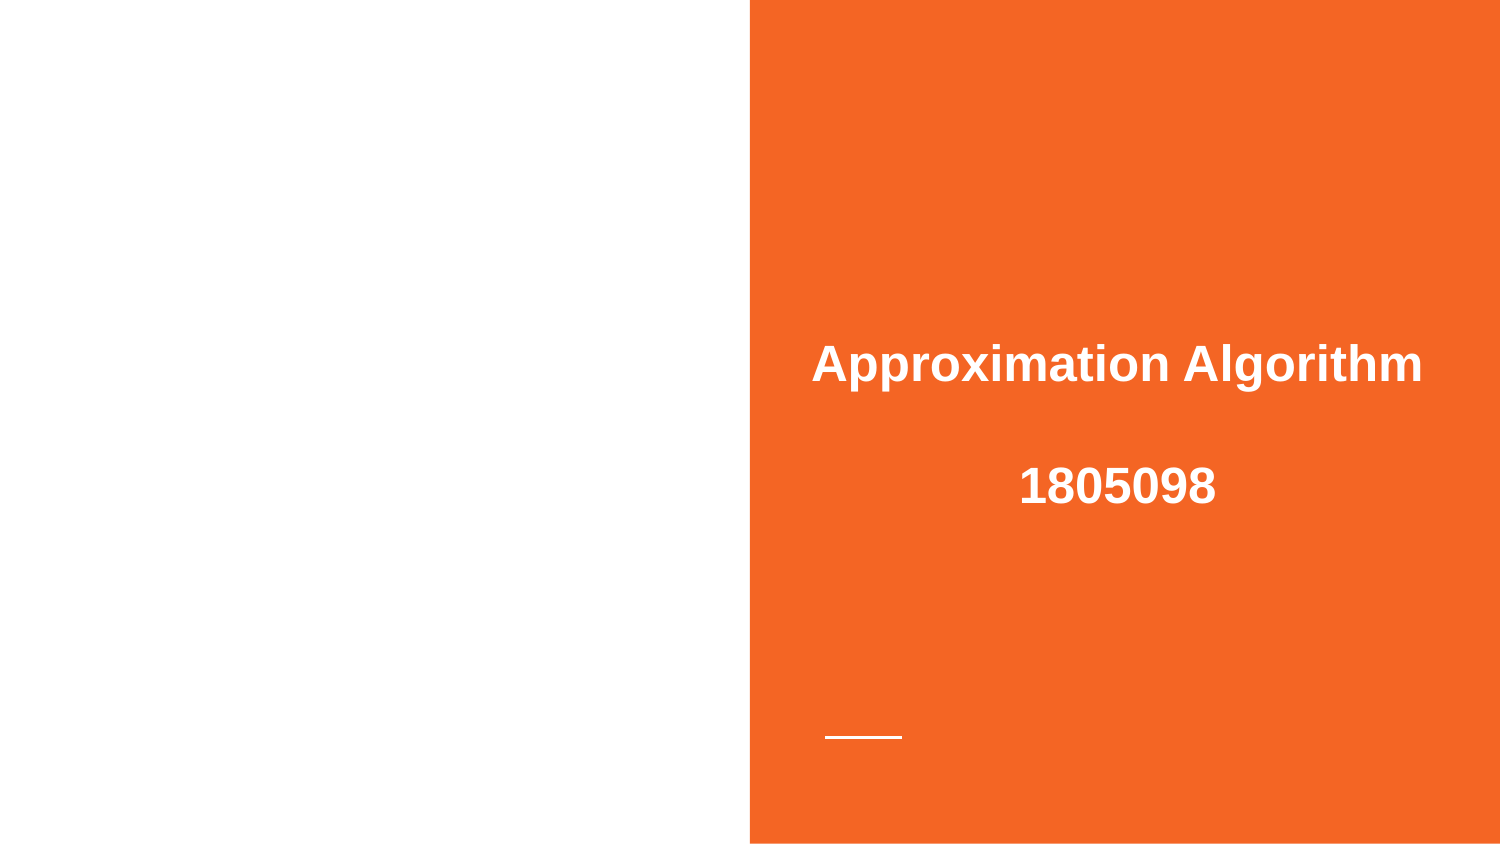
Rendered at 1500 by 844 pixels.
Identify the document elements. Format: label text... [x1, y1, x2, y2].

list [701, 118, 1332, 725]
title Approximation Algorithm 1805098 [785, 313, 1450, 530]
